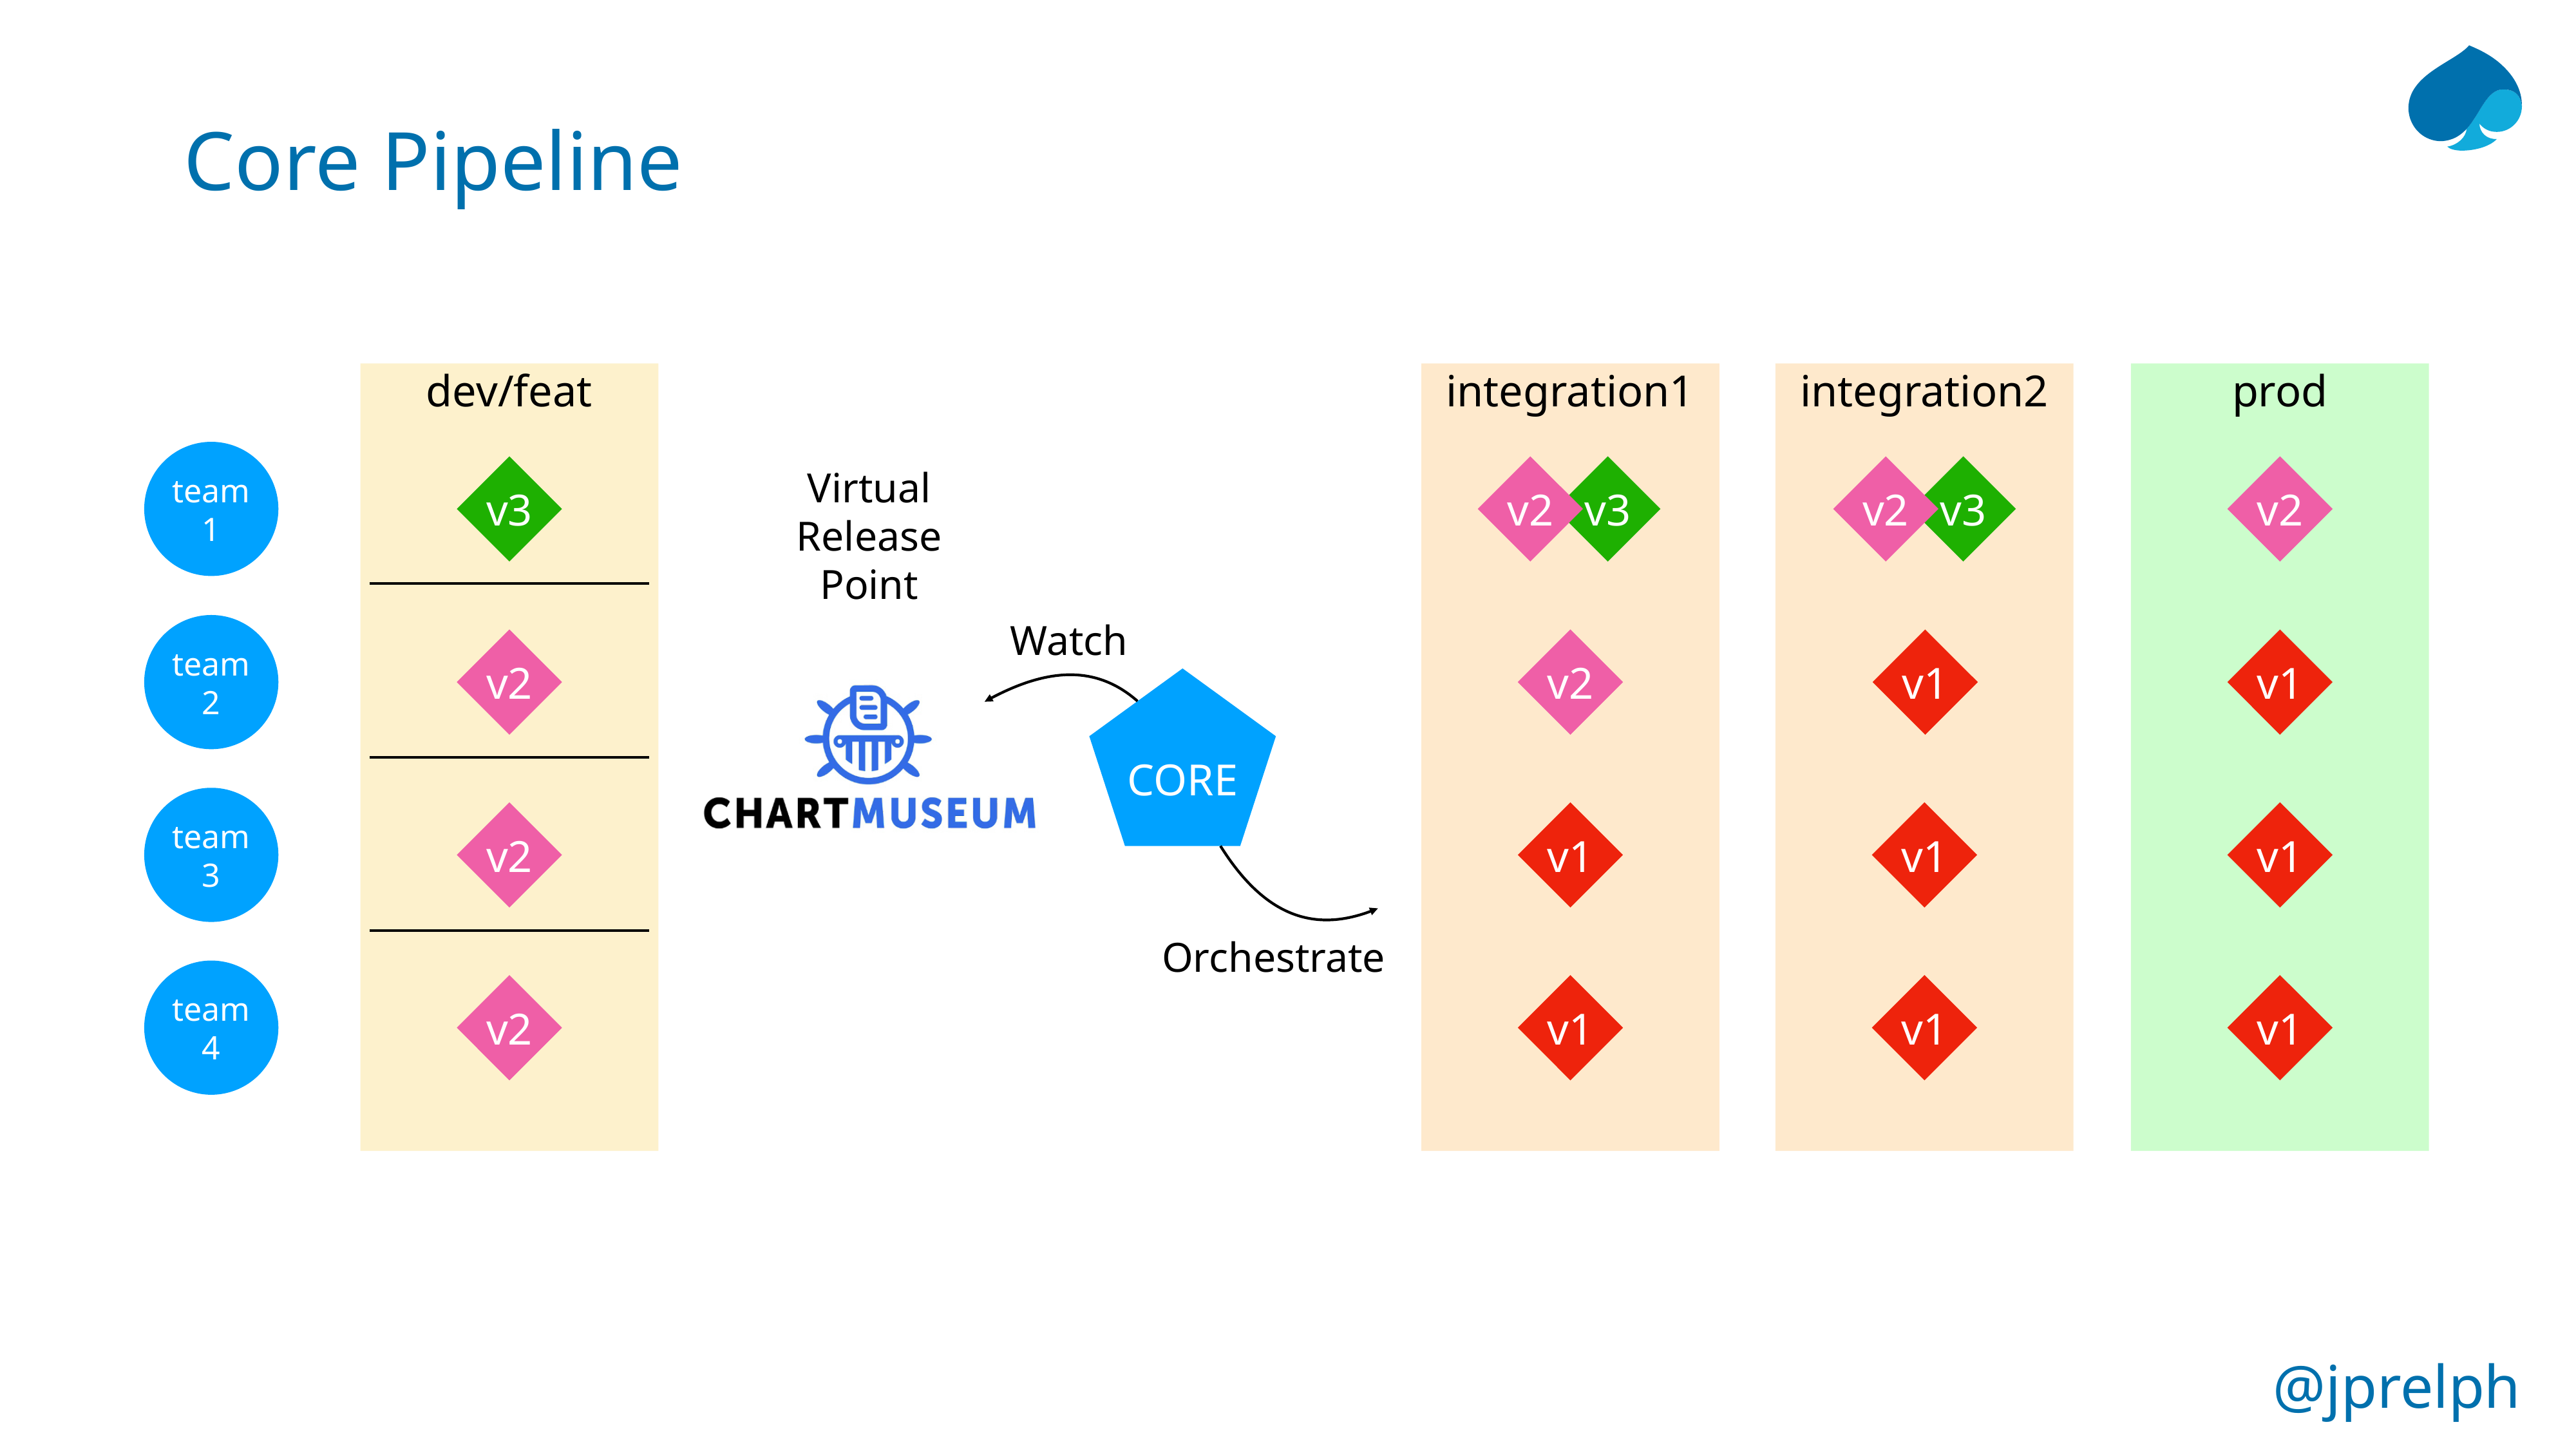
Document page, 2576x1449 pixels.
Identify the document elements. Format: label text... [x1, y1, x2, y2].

text_box v3 [1569, 456, 1661, 562]
text_box v1 [1871, 802, 1978, 908]
text_box v2 [1517, 629, 1624, 735]
text_box v1 [1871, 975, 1978, 1081]
text_box v1 [2227, 975, 2333, 1081]
text_box team3 [144, 788, 279, 922]
title Core Pipeline [178, 37, 2398, 279]
text_box v1 [1517, 802, 1624, 908]
text_box @jprelph [2268, 1343, 2566, 1426]
text_box Orchestrate [1156, 927, 1391, 986]
text_box v2 [1477, 456, 1583, 562]
text_box v3 [1925, 456, 2016, 562]
text_box [1220, 846, 1378, 920]
text_box v1 [2227, 802, 2333, 908]
text_box v2 [457, 802, 562, 908]
text_box integration1 [1421, 363, 1719, 1151]
text_box v2 [2227, 456, 2333, 562]
text_box v1 [1872, 629, 1978, 735]
text_box v3 [457, 456, 562, 562]
text_box integration2 [1775, 363, 2074, 1151]
text_box CORE [1089, 668, 1276, 846]
text_box Virtual Release Point [791, 457, 948, 612]
text_box team1 [144, 442, 279, 576]
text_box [2408, 45, 2523, 151]
text_box prod [2130, 363, 2429, 1151]
text_box v1 [2227, 629, 2333, 735]
text_box team4 [144, 960, 279, 1095]
text_box Watch [1005, 609, 1133, 669]
text_box v2 [1833, 456, 1938, 562]
text_box v1 [1517, 975, 1624, 1081]
text_box team2 [144, 614, 279, 750]
text_box v2 [457, 975, 562, 1081]
text_box dev/feat [360, 363, 659, 1151]
text_box [1036, 674, 1138, 702]
text_box v2 [457, 629, 562, 735]
picture [697, 679, 1041, 835]
